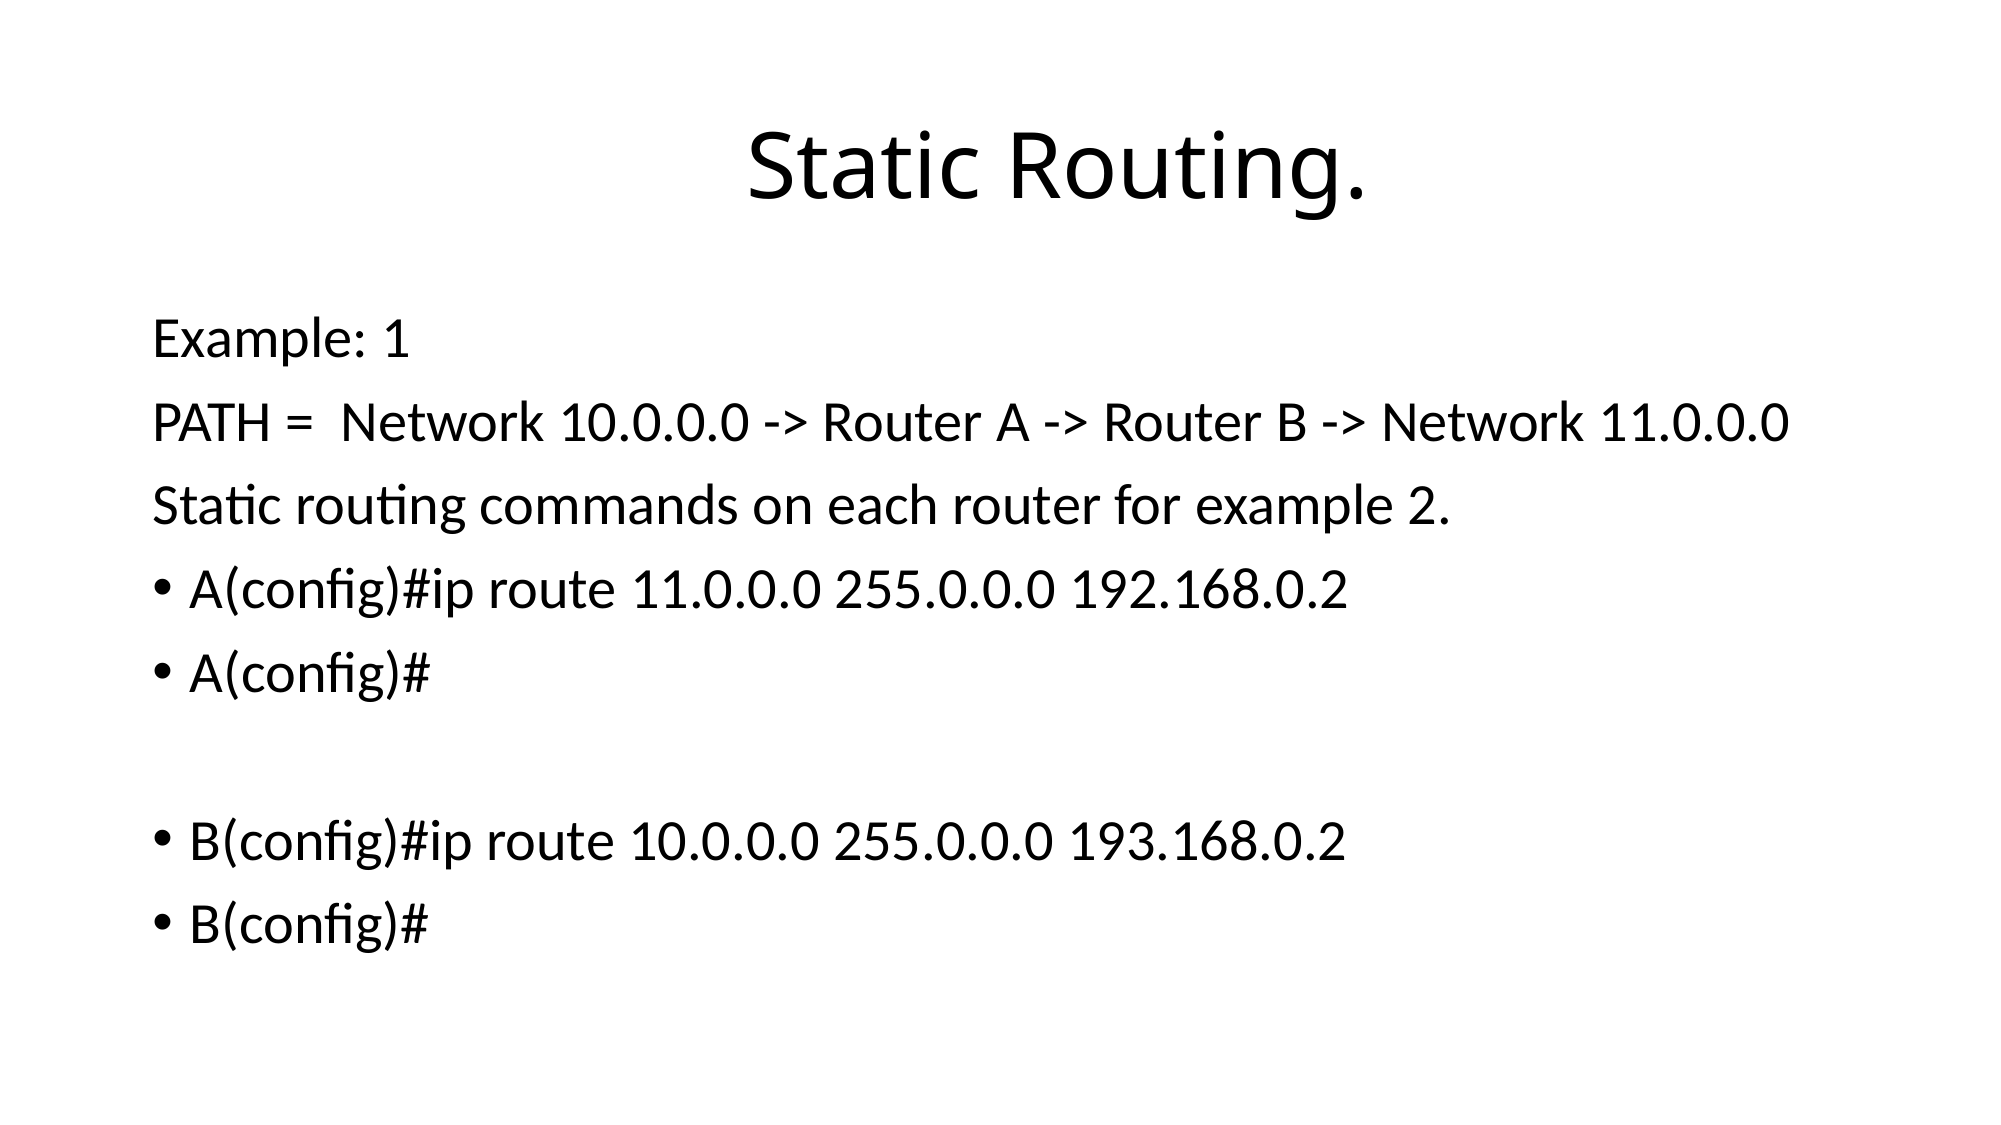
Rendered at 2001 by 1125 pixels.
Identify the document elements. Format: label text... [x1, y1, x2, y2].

title Static Routing. [137, 59, 1863, 278]
list Example: 1 PATH = Network 10.0.0.0 -> Router A -> Router B -> Network 11.0.0.0 Static routing commands on each router for example 2. A(config)#ip route 11.0.0.0 255.0.0.0 192.168.0.2 A(config)# B(config)#ip route 10.0.0.0 255.0.0.0 193.168.0.2 B(config)# [137, 299, 1863, 1014]
